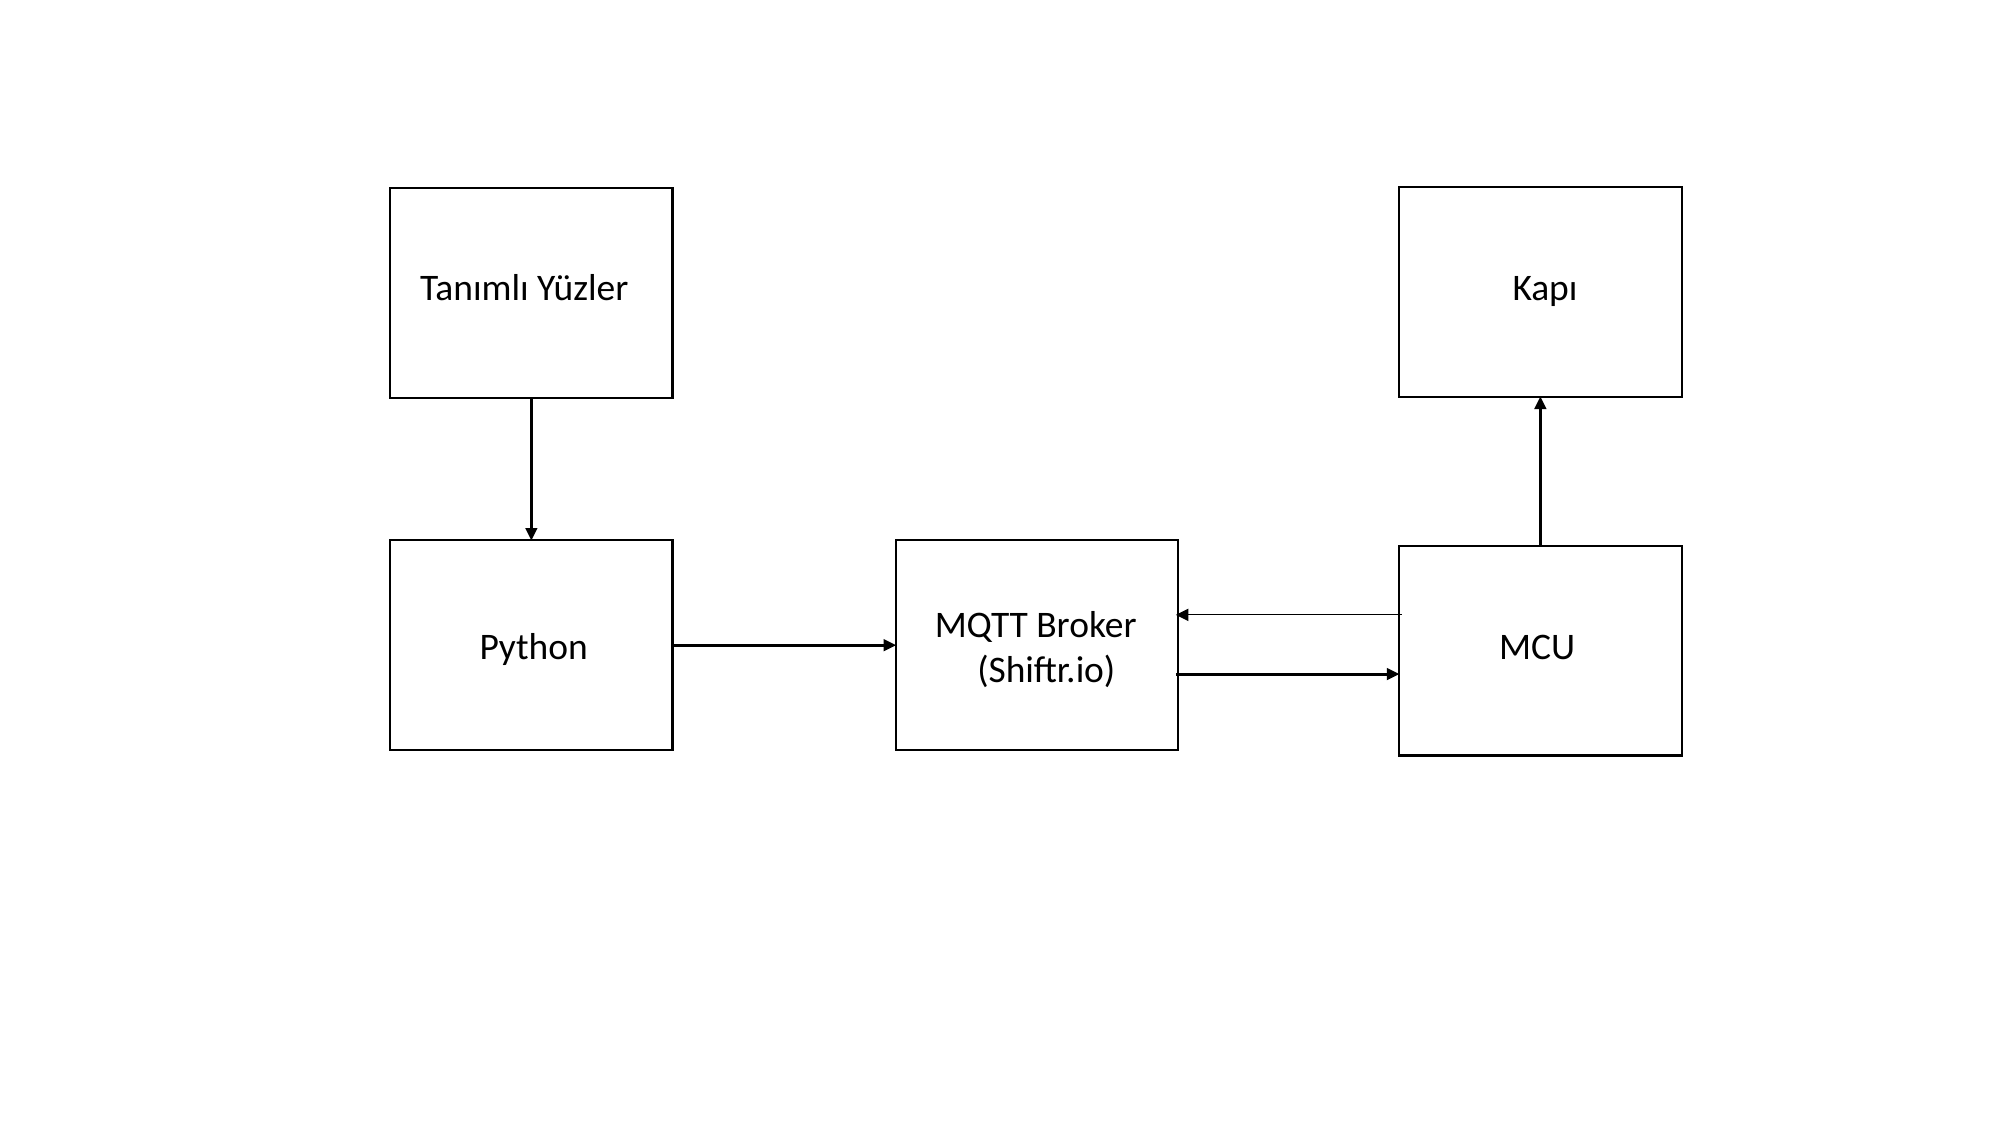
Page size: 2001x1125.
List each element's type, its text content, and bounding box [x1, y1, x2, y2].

text_box [389, 187, 674, 399]
text_box MQTT Broker (Shiftr.io) [920, 592, 1152, 697]
text_box [1398, 545, 1683, 757]
text_box [1398, 186, 1683, 398]
text_box [389, 539, 674, 751]
text_box [895, 539, 1179, 751]
text_box Tanımlı Yüzler [405, 255, 644, 315]
text_box Kapı [1497, 255, 1601, 315]
text_box MCU [1484, 614, 1599, 675]
text_box Python [464, 614, 604, 675]
